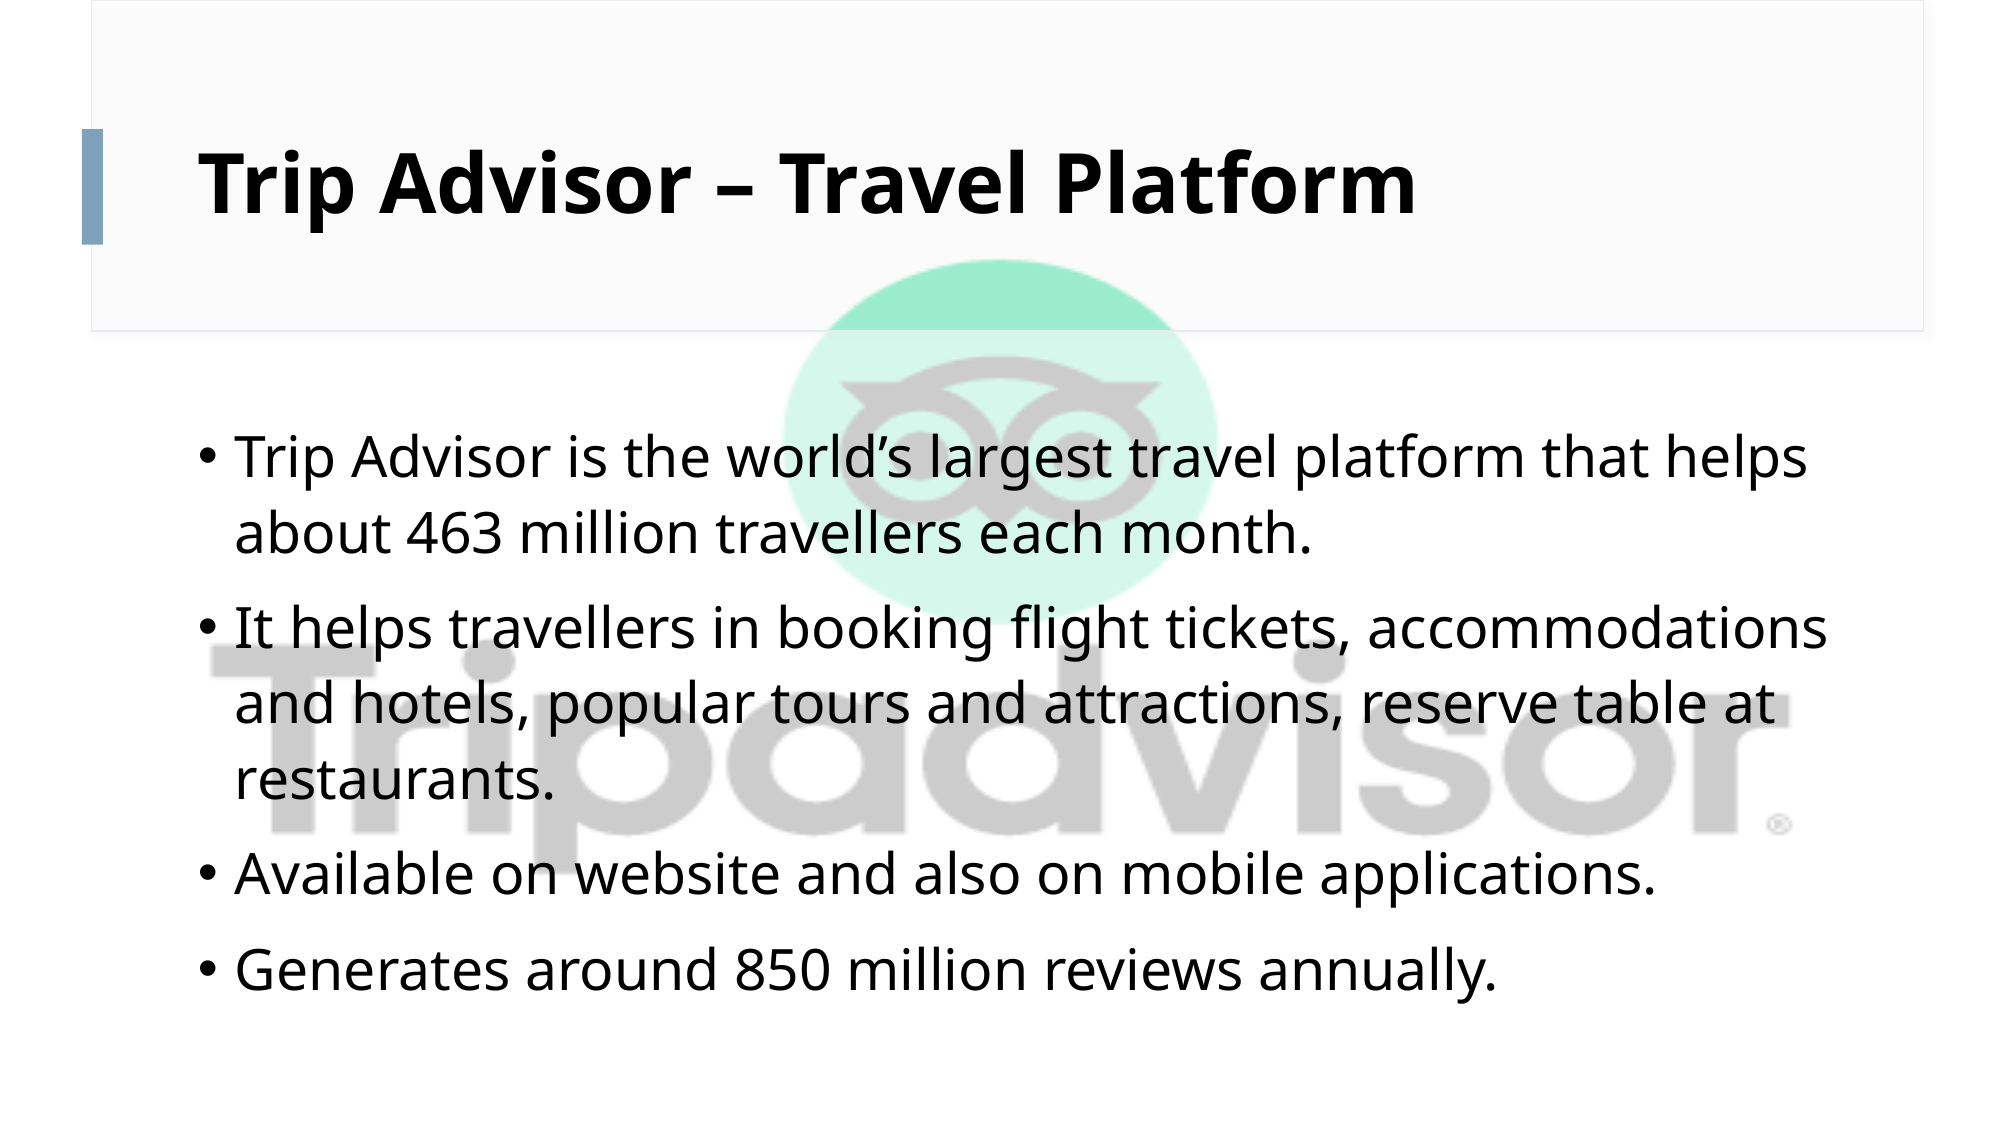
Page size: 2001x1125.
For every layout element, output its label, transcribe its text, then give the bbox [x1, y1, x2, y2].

title Trip Advisor – Travel Platform [183, 90, 1851, 284]
list Trip Advisor is the world’s largest travel platform that helps about 463 million travellers each month. It helps travellers in booking flight tickets, accommodations and hotels, popular tours and attractions, reserve table at restaurants. Available on website and also on mobile applications. Generates around 850 million reviews annually. [183, 406, 1851, 1013]
